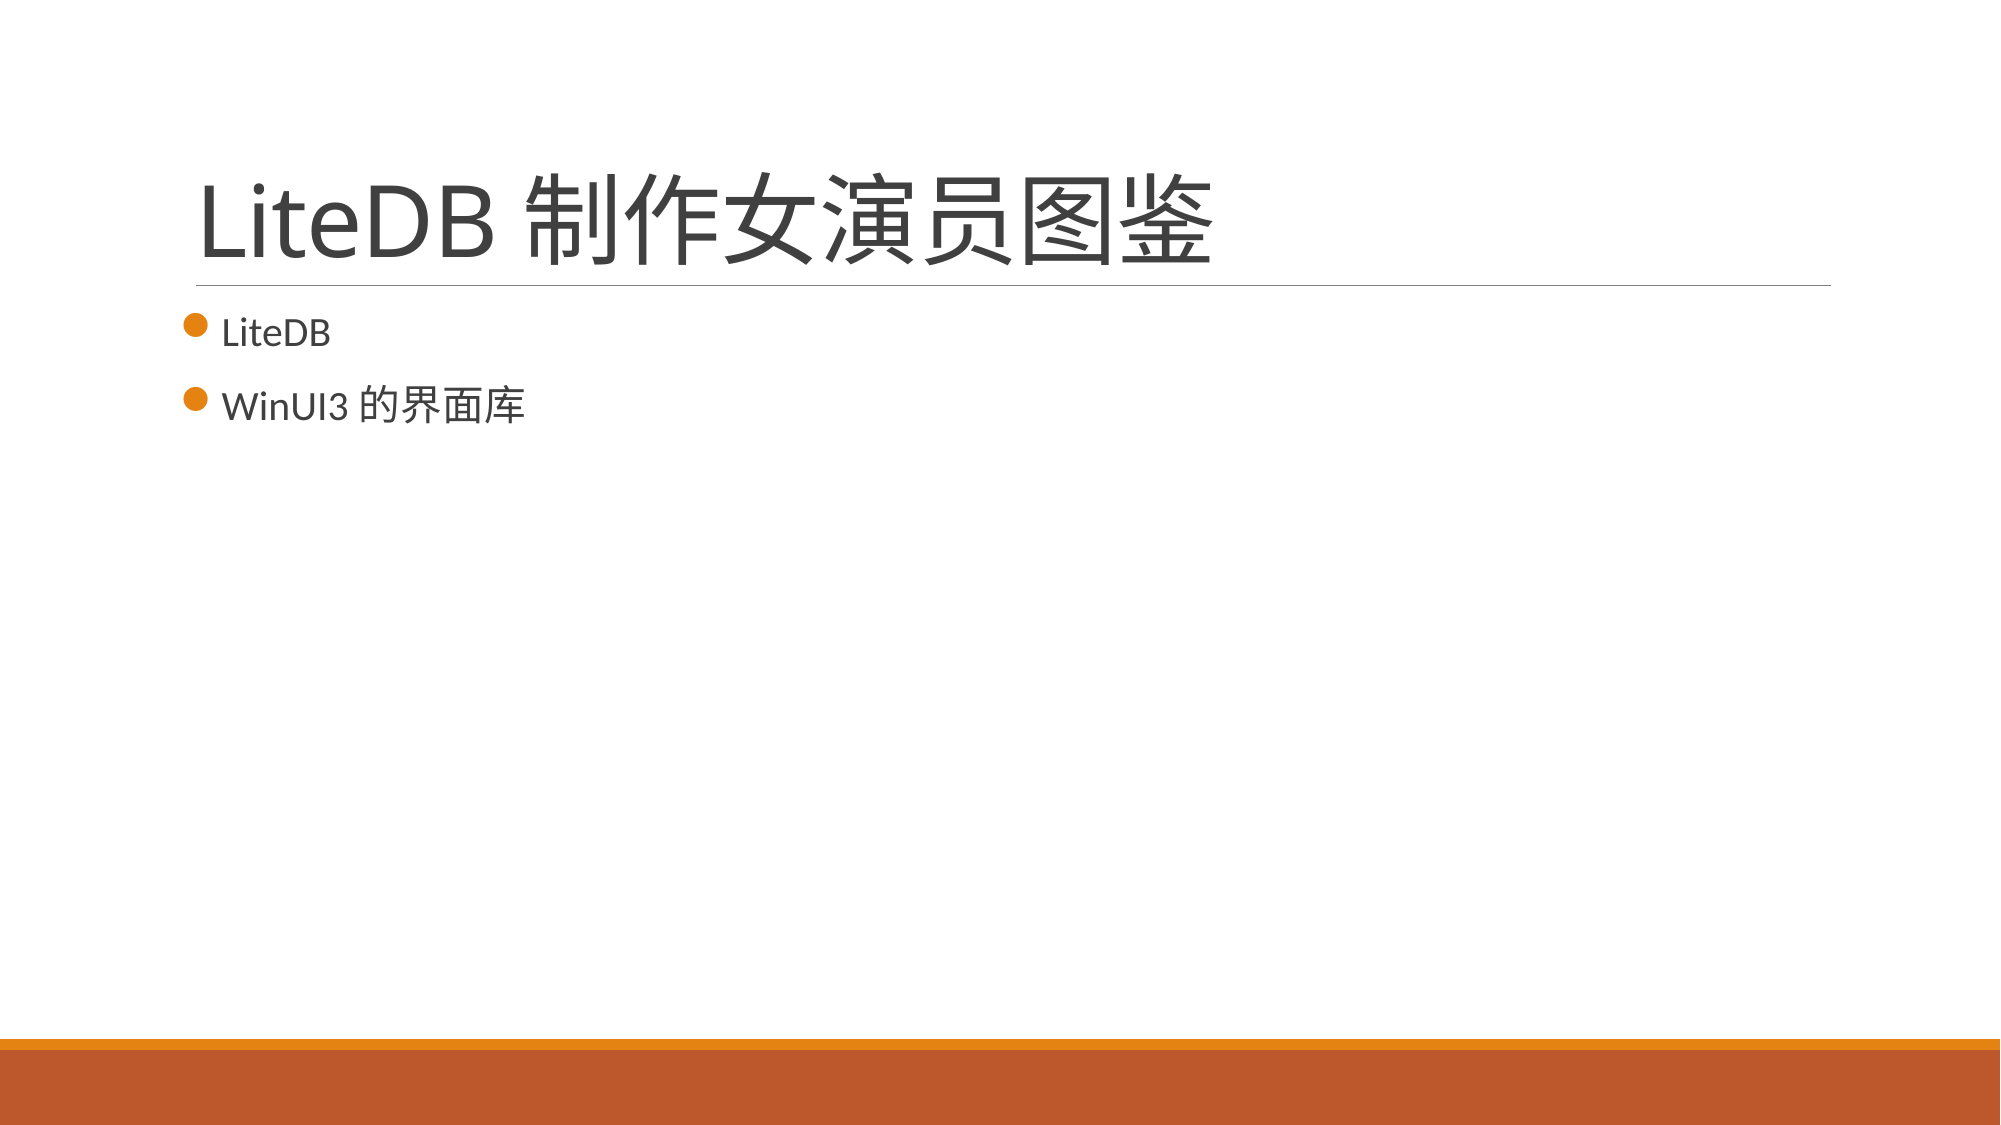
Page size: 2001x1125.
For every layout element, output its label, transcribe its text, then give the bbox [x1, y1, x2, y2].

title LiteDB制作女演员图鉴 [180, 47, 1830, 285]
list LiteDB WinUI3的界面库 [180, 302, 1830, 963]
